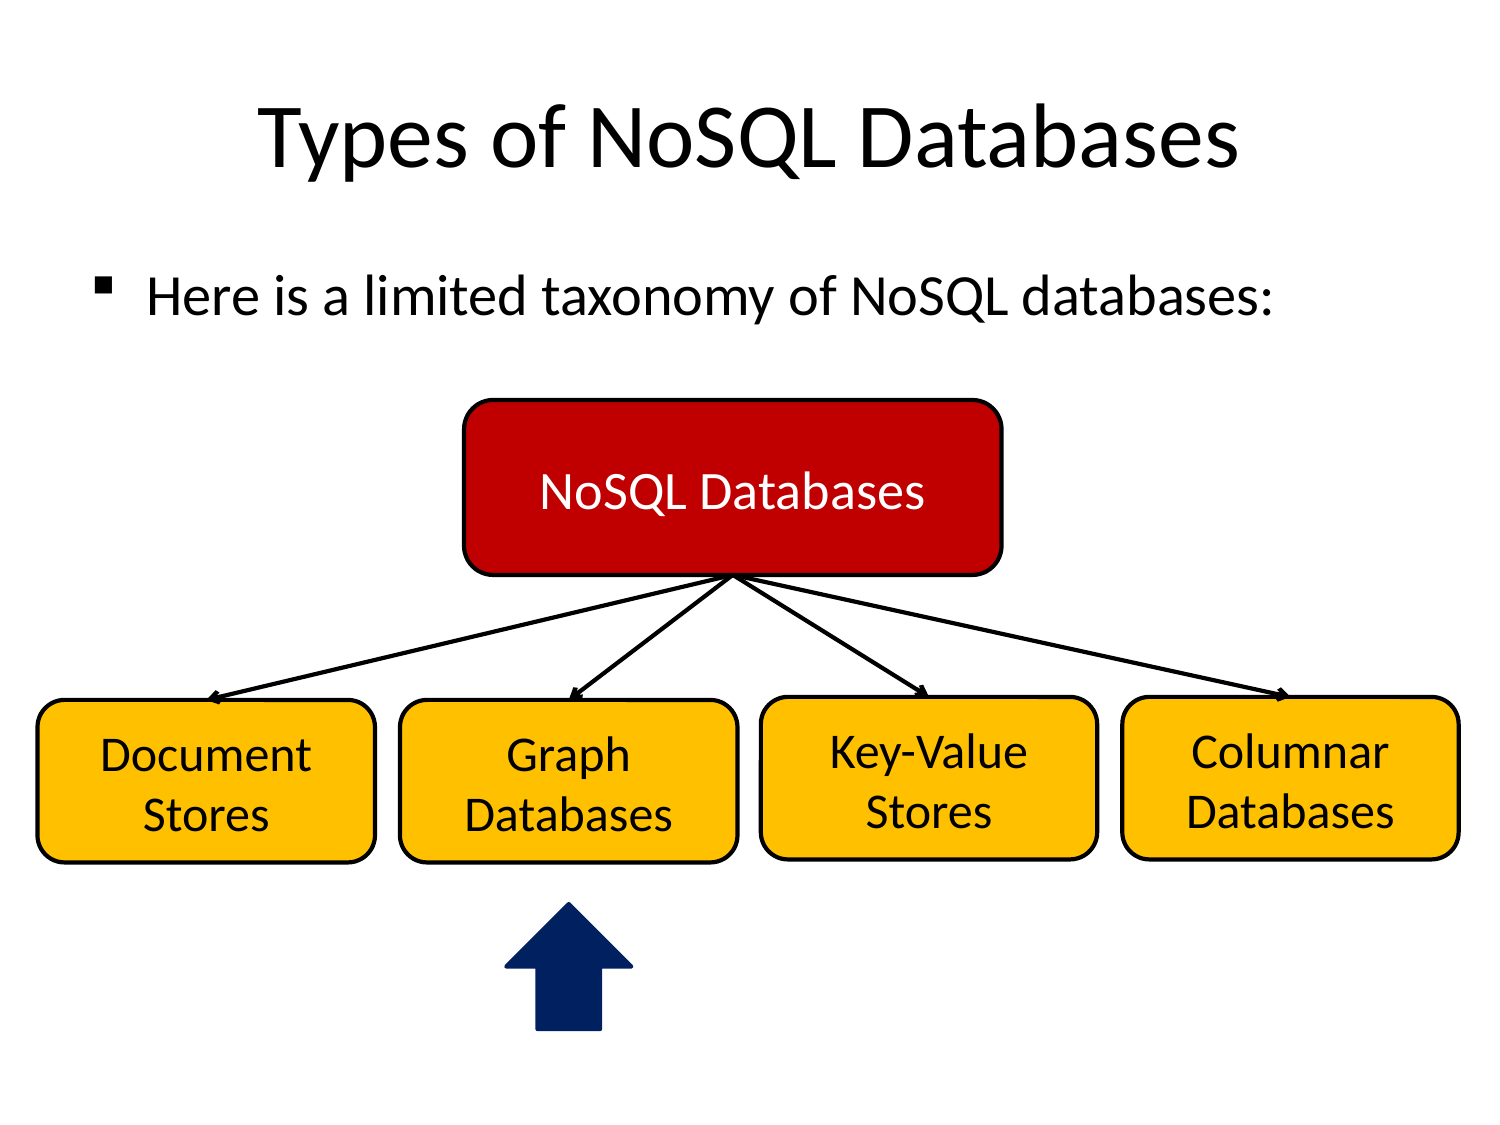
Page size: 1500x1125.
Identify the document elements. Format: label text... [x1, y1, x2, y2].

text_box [205, 574, 567, 701]
text_box Columnar Databases [1120, 694, 1461, 862]
text_box Key-Value Stores [758, 707, 1100, 862]
title Types of NoSQL Databases [75, 37, 1425, 225]
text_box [568, 574, 730, 701]
text_box [504, 901, 634, 1032]
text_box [732, 574, 1291, 698]
text_box Graph Databases [397, 709, 740, 865]
text_box Document Stores [35, 697, 378, 865]
text_box NoSQL Databases [461, 397, 1004, 573]
list Here is a limited taxonomy of NoSQL databases: [75, 249, 1463, 1113]
